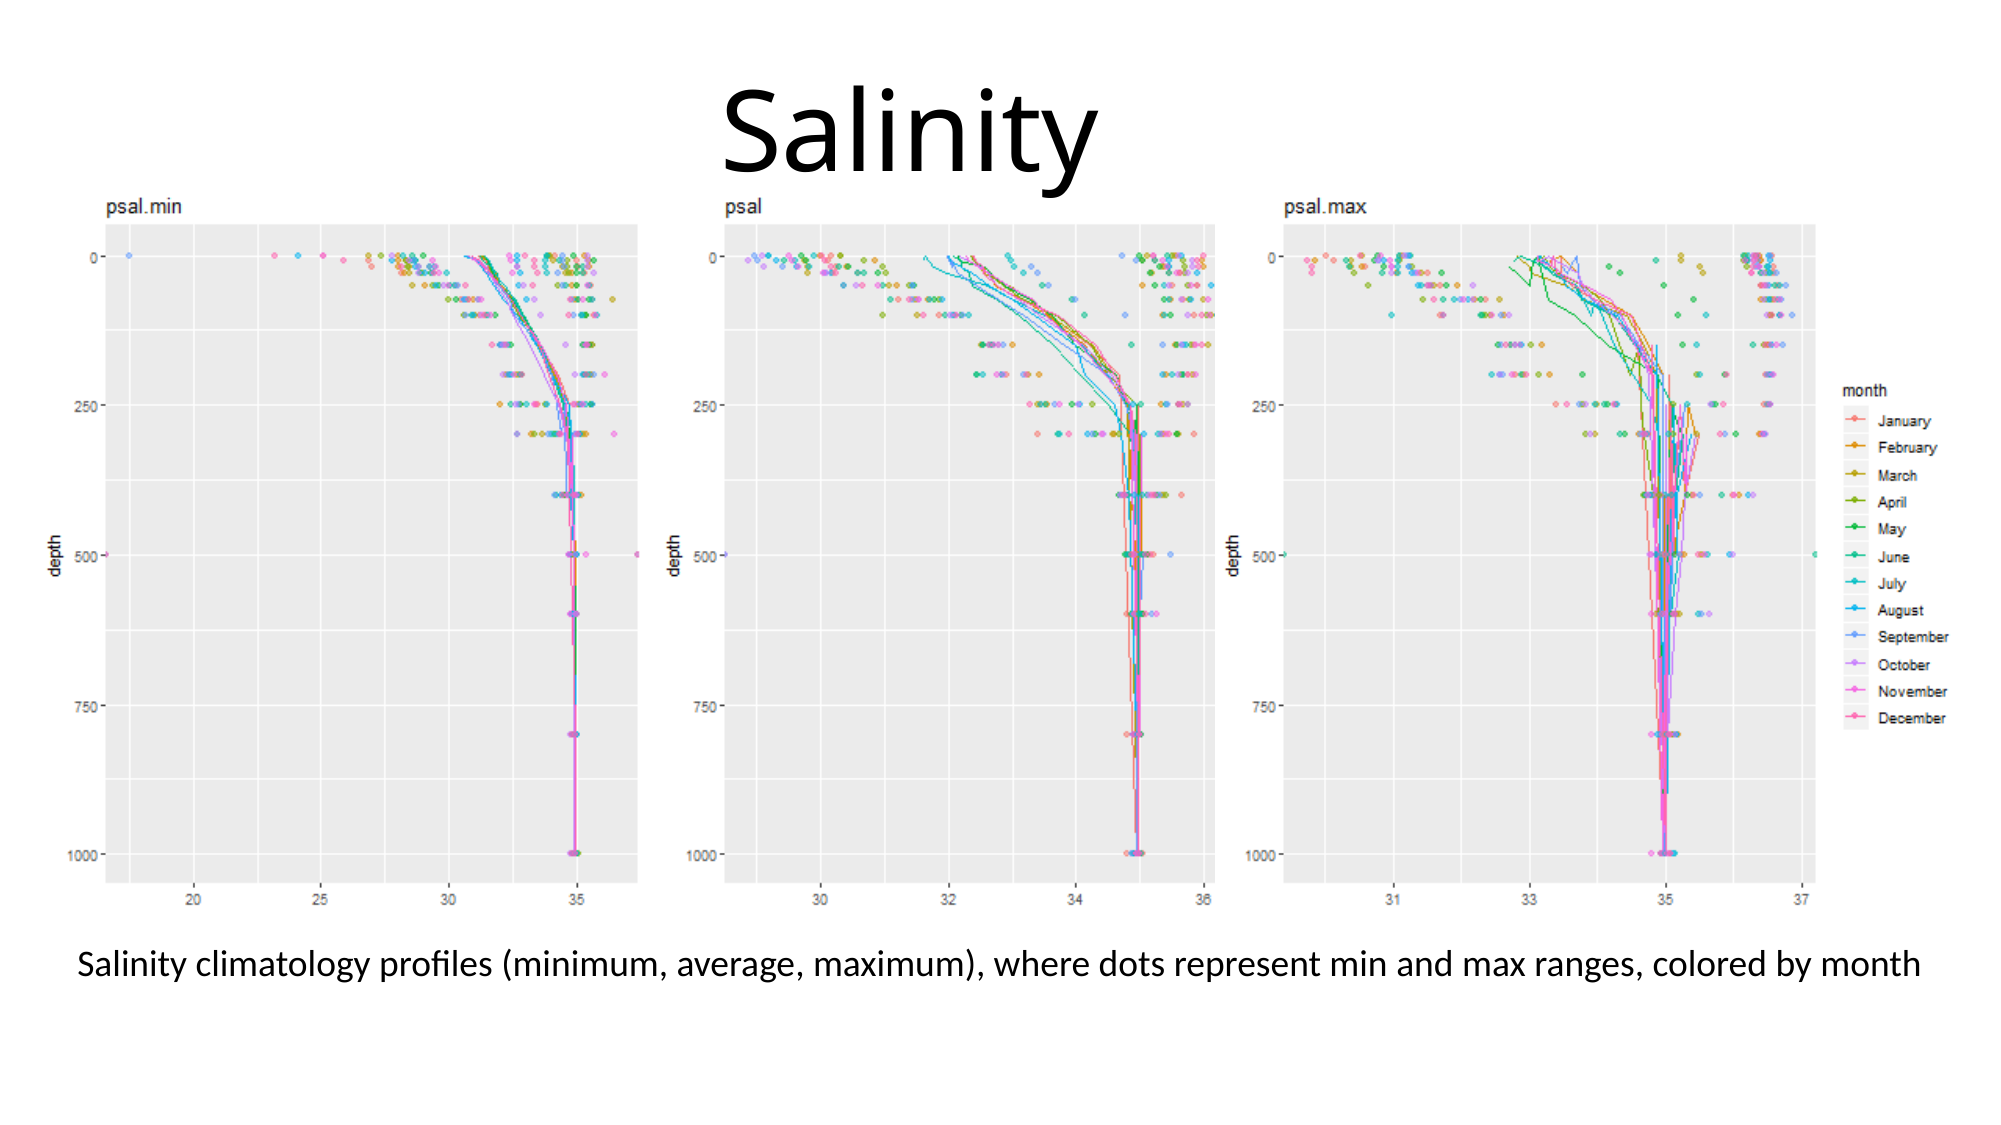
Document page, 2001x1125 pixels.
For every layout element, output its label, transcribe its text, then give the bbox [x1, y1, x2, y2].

picture [37, 187, 1966, 938]
text_box Salinity [705, 51, 1242, 187]
text_box Salinity climatology profiles (minimum, average, maximum), where dots represent min and max ranges, colored by month [62, 938, 1941, 991]
